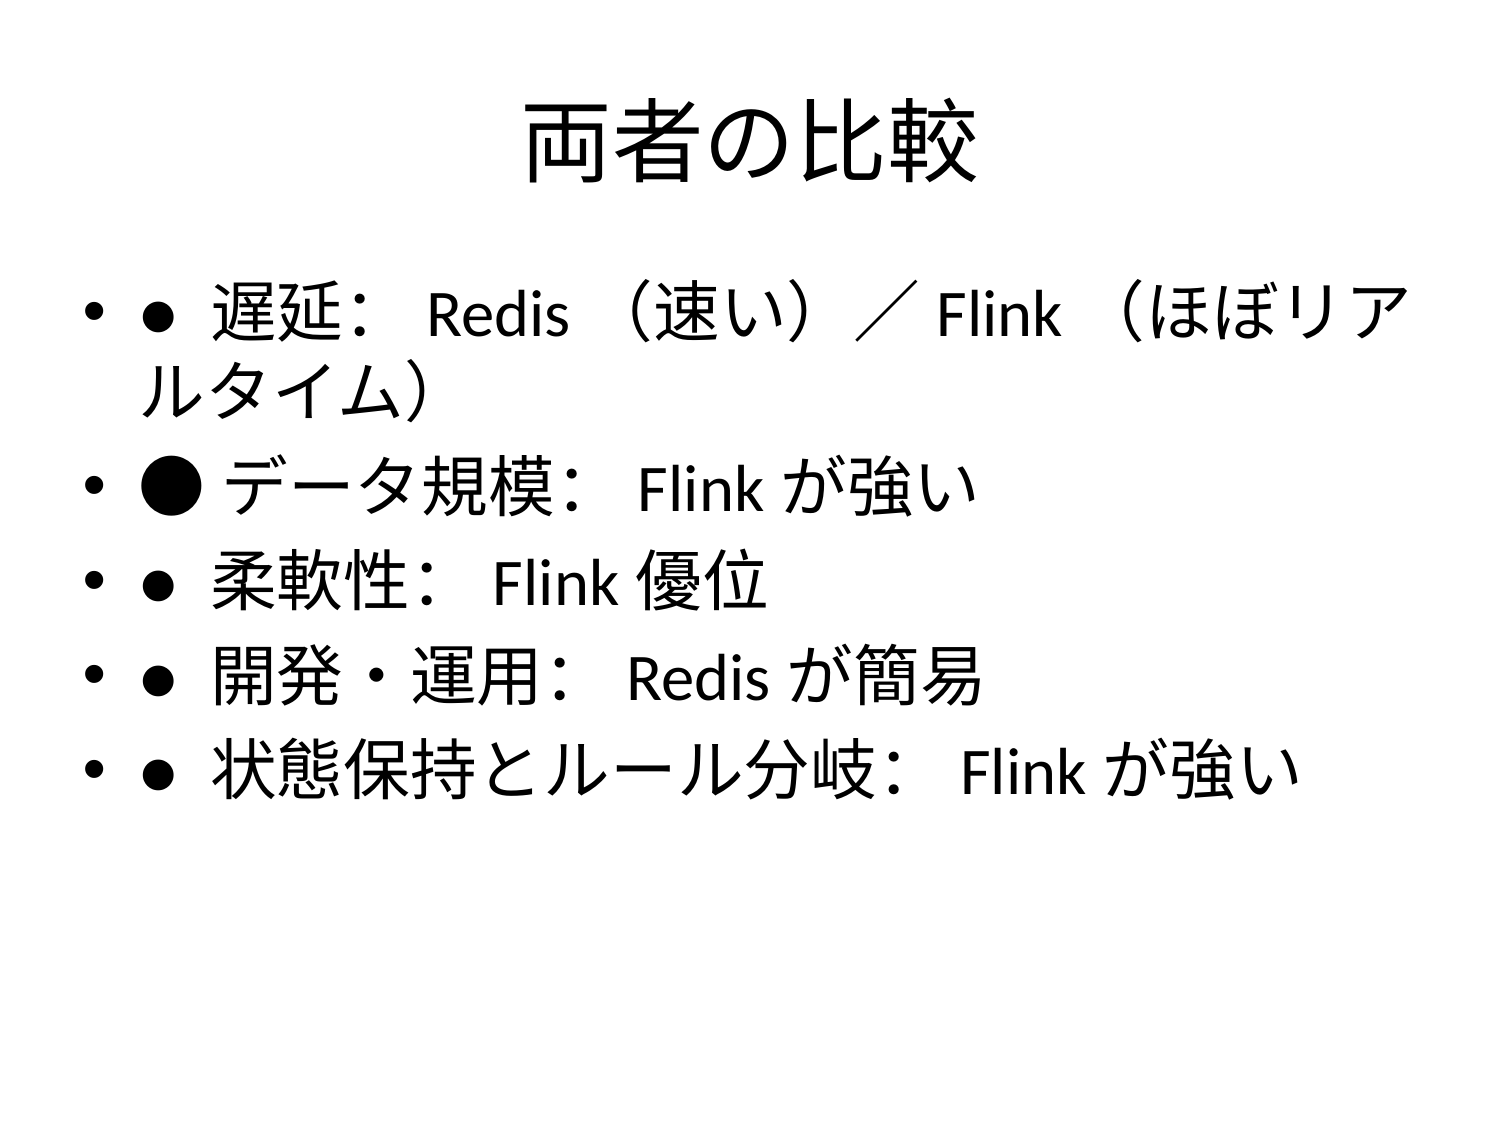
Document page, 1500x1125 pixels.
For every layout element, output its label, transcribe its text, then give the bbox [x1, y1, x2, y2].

title 両者の比較 [74, 44, 1426, 234]
list ● 遅延：Redis（速い）／Flink（ほぼリアルタイム） ●データ規模：Flinkが強い ● 柔軟性：Flink優位 ● 開発・運用：Redisが簡易 ● 状態保持とルール分岐：Flinkが強い [74, 261, 1426, 1006]
